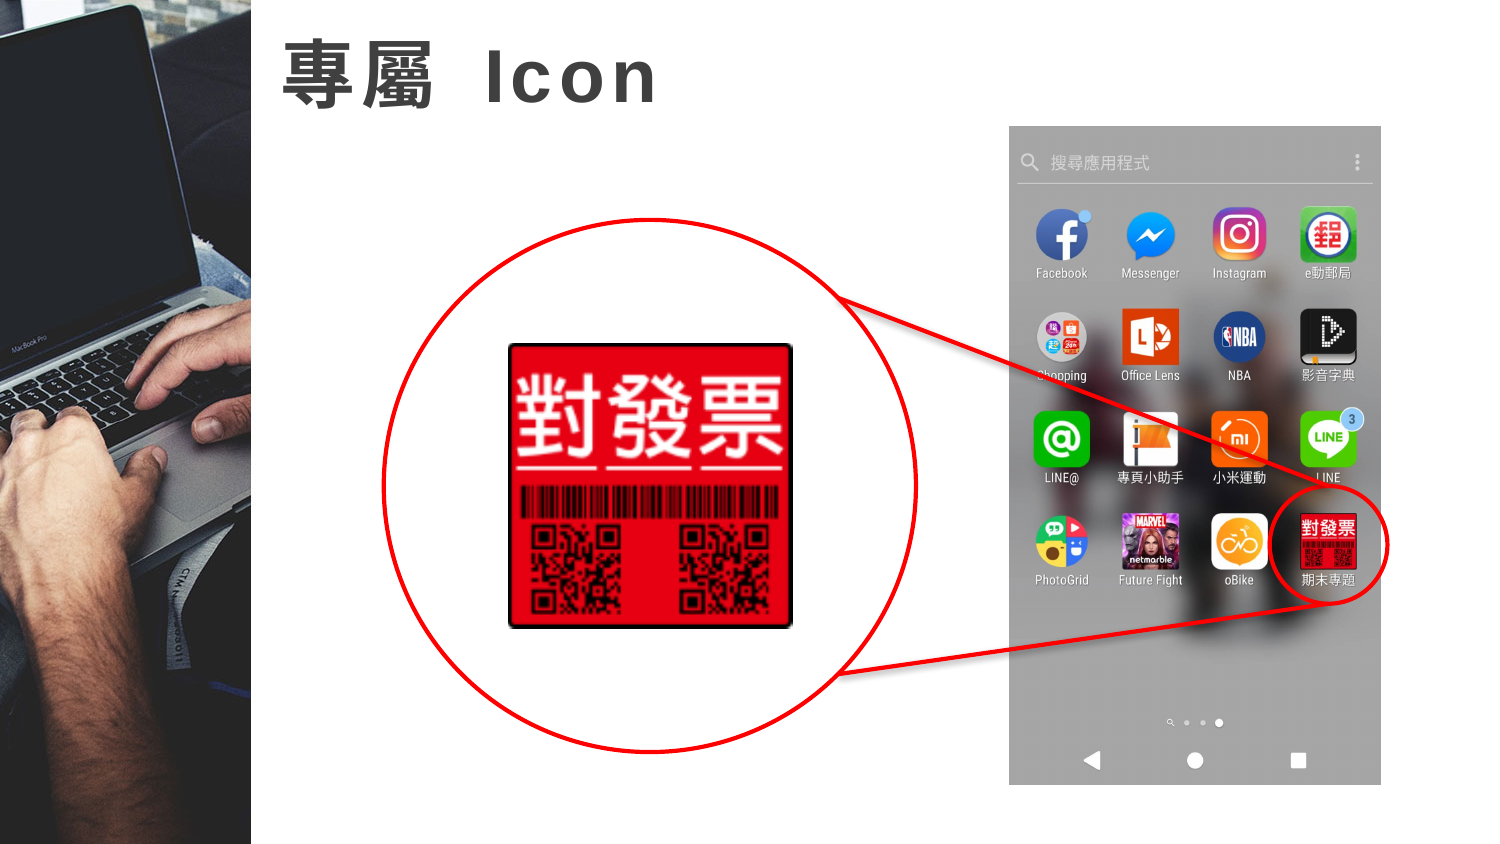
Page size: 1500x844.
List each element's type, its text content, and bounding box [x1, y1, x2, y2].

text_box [837, 603, 1329, 675]
text_box [1386, 524, 1390, 566]
text_box [381, 217, 918, 755]
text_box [837, 297, 1330, 487]
title 專屬 Icon [265, 0, 1500, 146]
picture [0, 0, 1500, 844]
